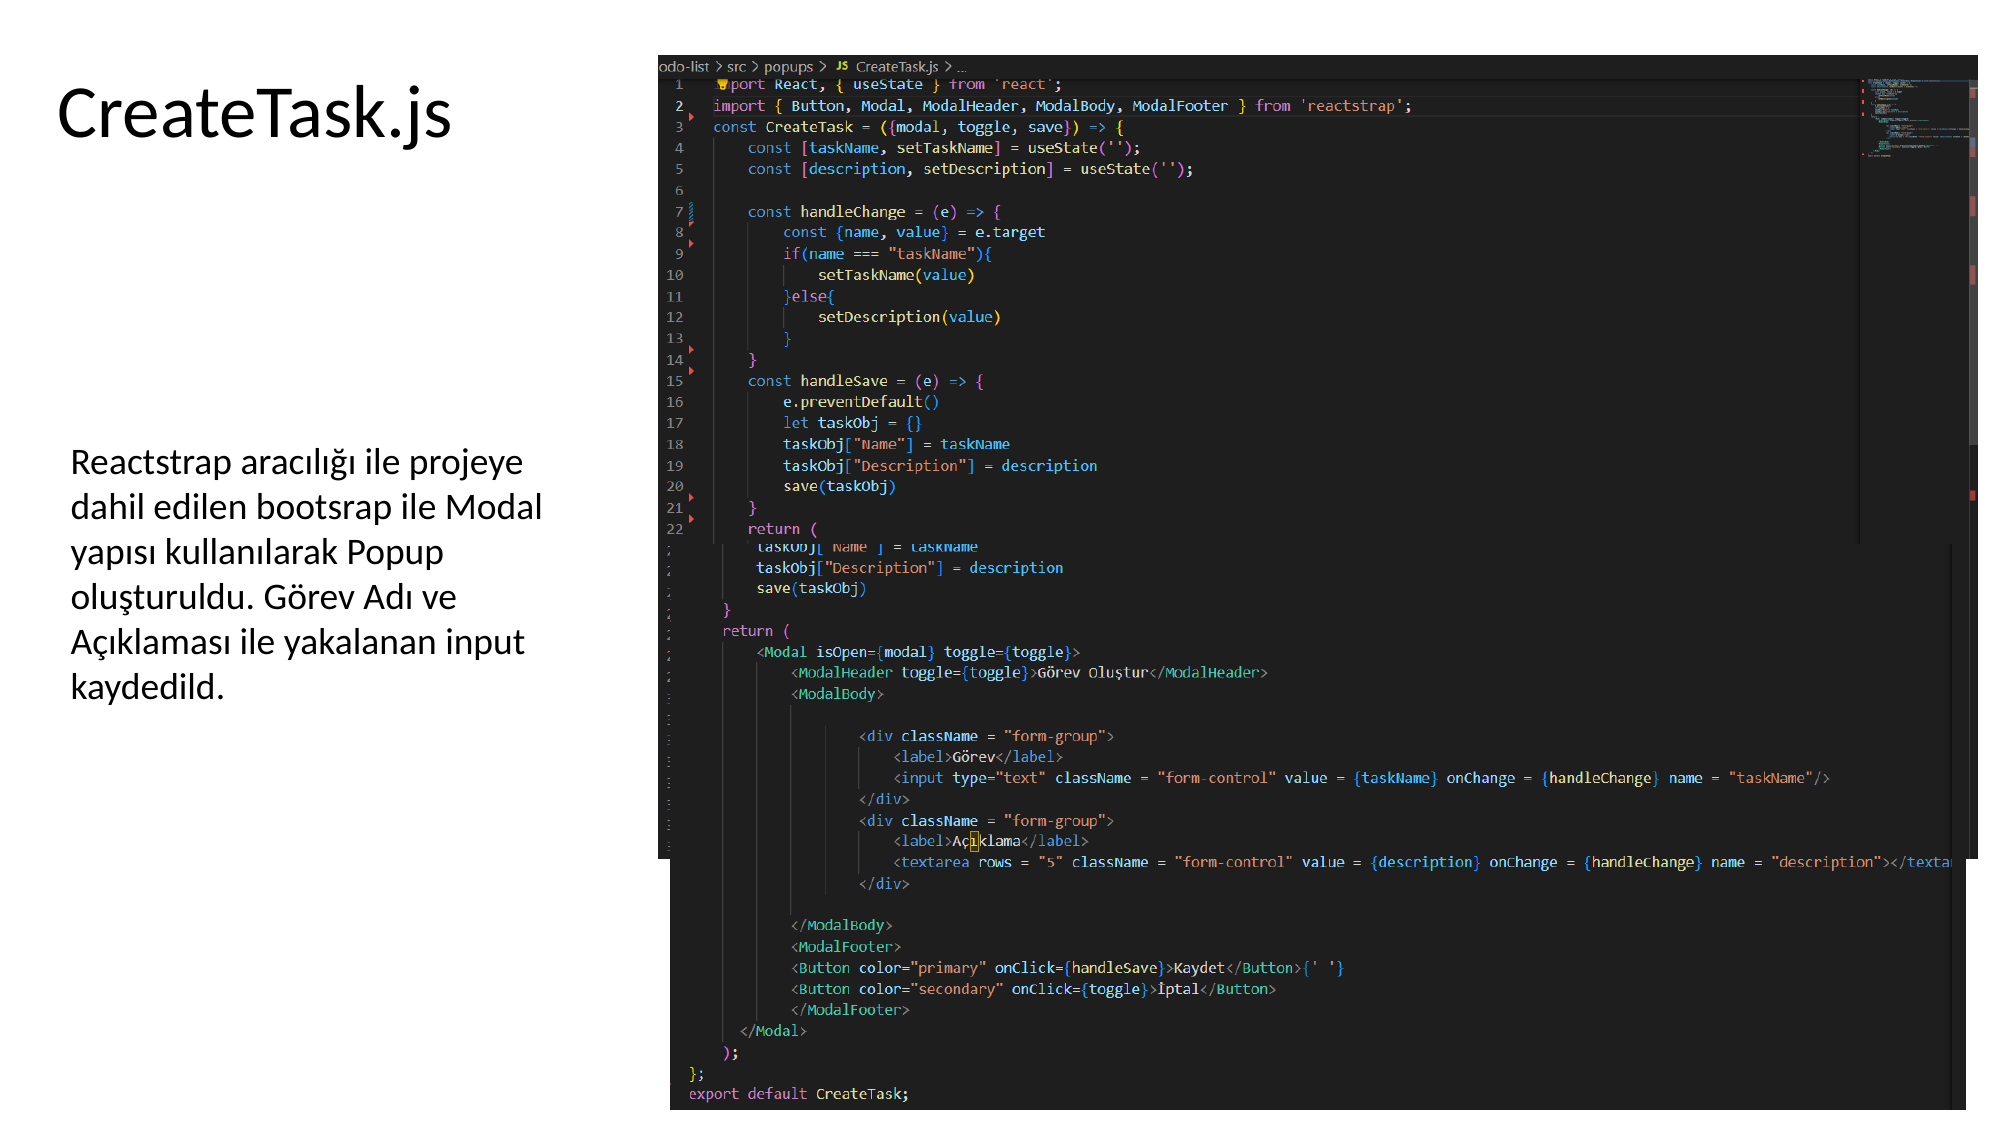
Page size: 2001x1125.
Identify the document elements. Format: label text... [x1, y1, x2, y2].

text_box CreateTask.js [42, 55, 582, 160]
text_box Reactstrap aracılığı ile projeye dahil edilen bootsrap ile Modal yapısı kullanılarak Popup oluşturuldu. Görev Adı ve Açıklaması ile yakalanan input kaydedild. [55, 430, 569, 715]
picture [658, 55, 1978, 1110]
